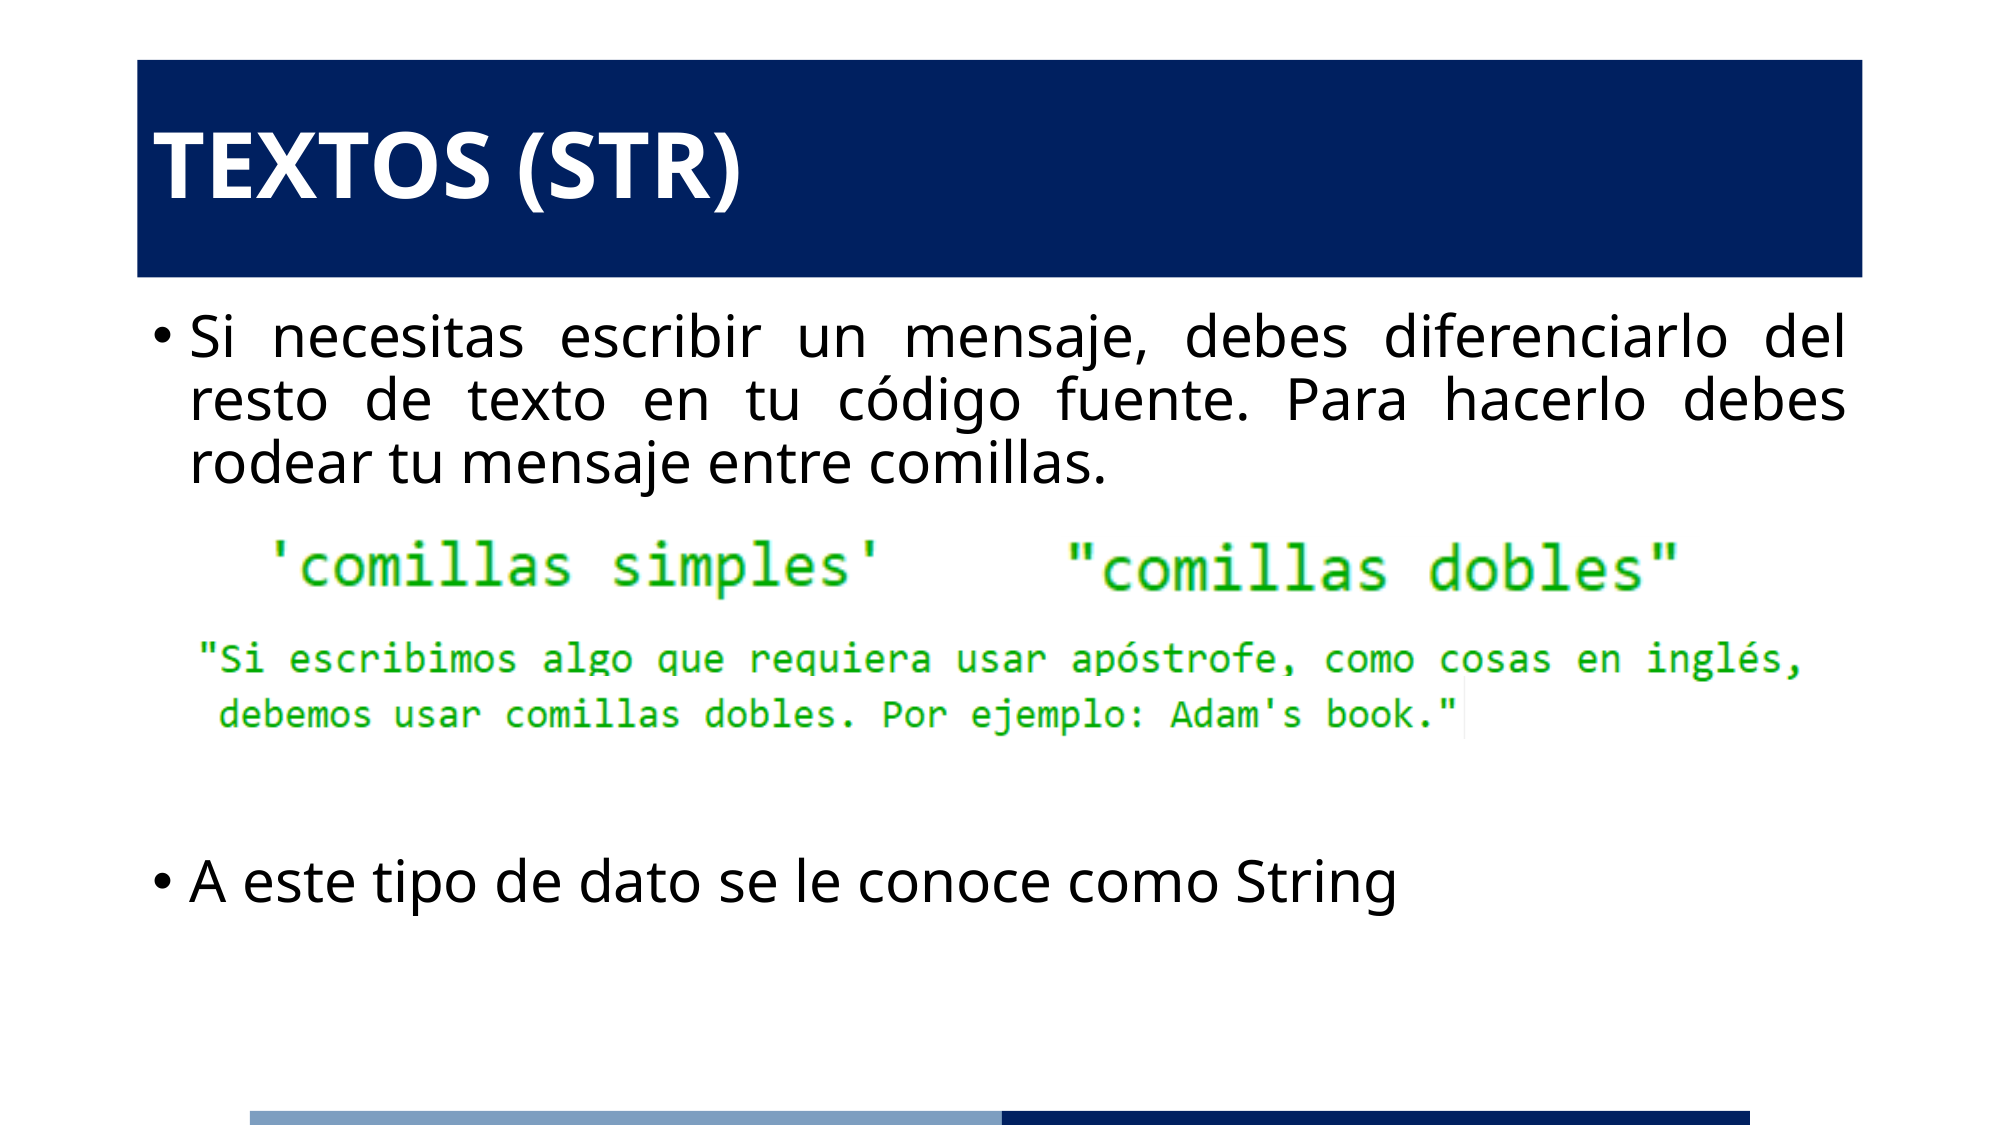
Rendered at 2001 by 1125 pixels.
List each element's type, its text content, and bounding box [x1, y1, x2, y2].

picture [261, 525, 898, 603]
list Si necesitas escribir un mensaje, debes diferenciarlo del resto de texto en tu código fuente. Para hacerlo debes rodear tu mensaje entre comillas. A este tipo de dato se le conoce como String [137, 299, 1863, 1014]
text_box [190, 631, 1810, 750]
picture [1060, 535, 1700, 603]
title TEXTOS (STR) [137, 59, 1863, 278]
